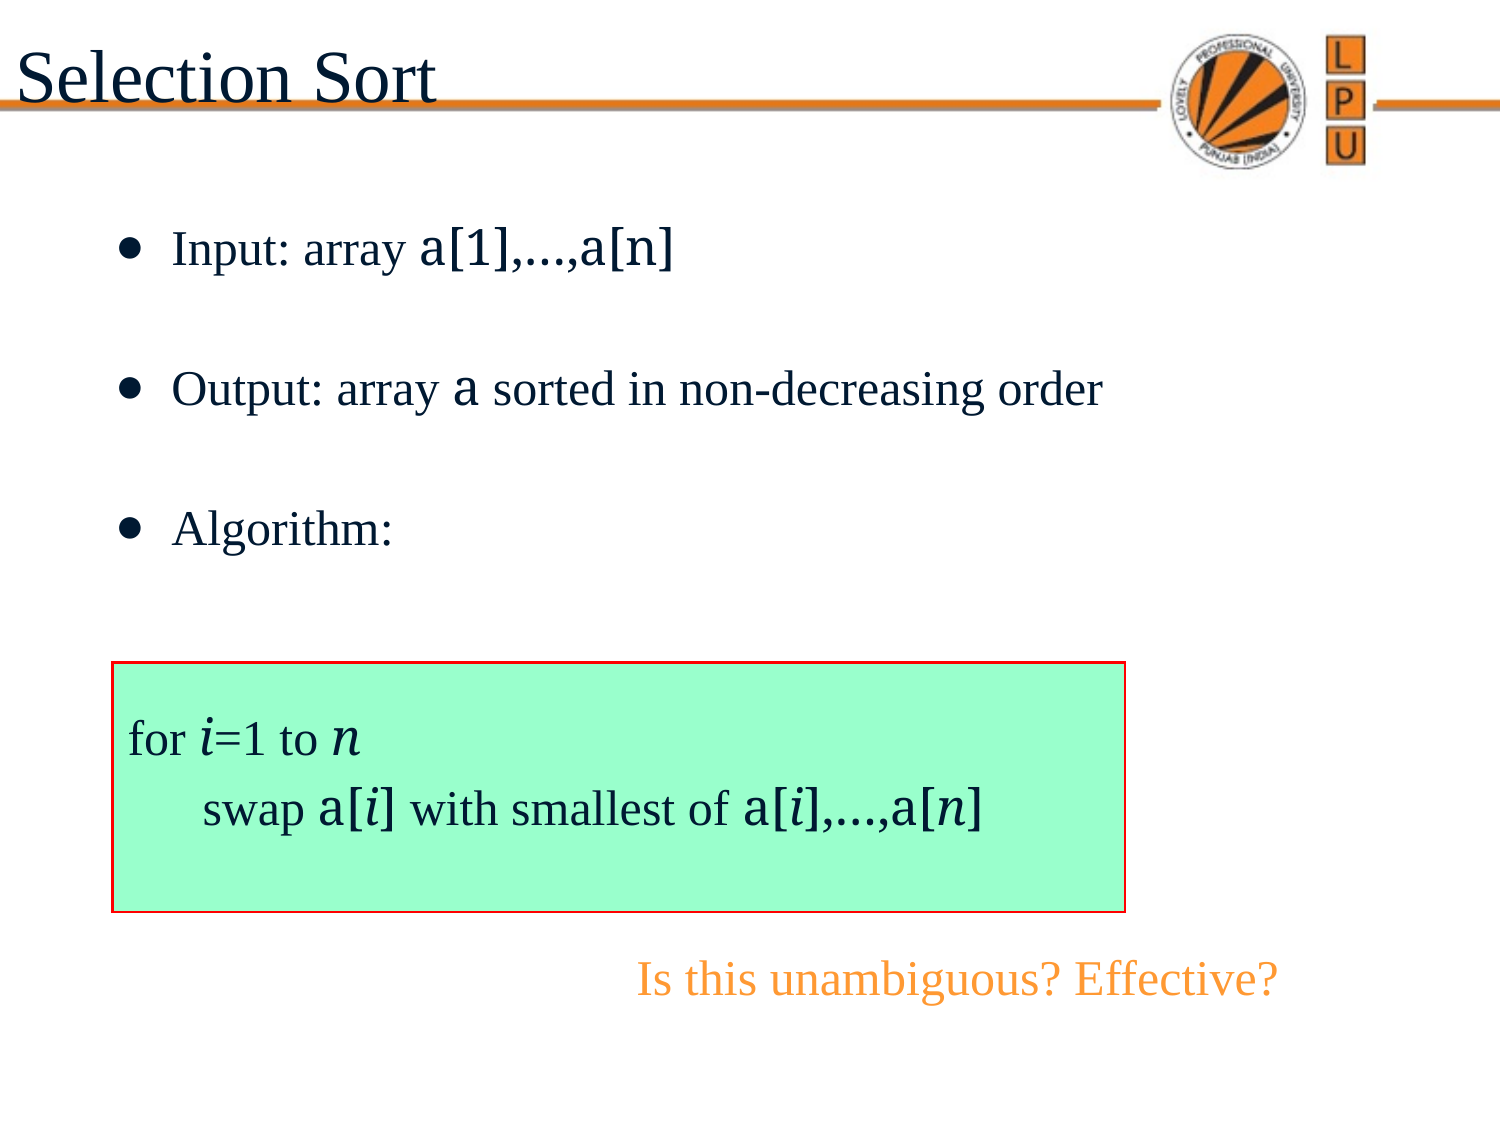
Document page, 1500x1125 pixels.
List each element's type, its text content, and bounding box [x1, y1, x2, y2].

list Input: array a[1],…,a[n] Output: array a sorted in non-decreasing order Algorithm: for i=1 to n swap a[i] with smallest of a[i],…,a[n] [99, 207, 1463, 1013]
text_box Is this unambiguous? Effective? See also pseudocode, section 3.1 [585, 937, 1301, 1125]
title Selection Sort [0, 12, 1245, 125]
picture [0, 0, 1500, 1125]
